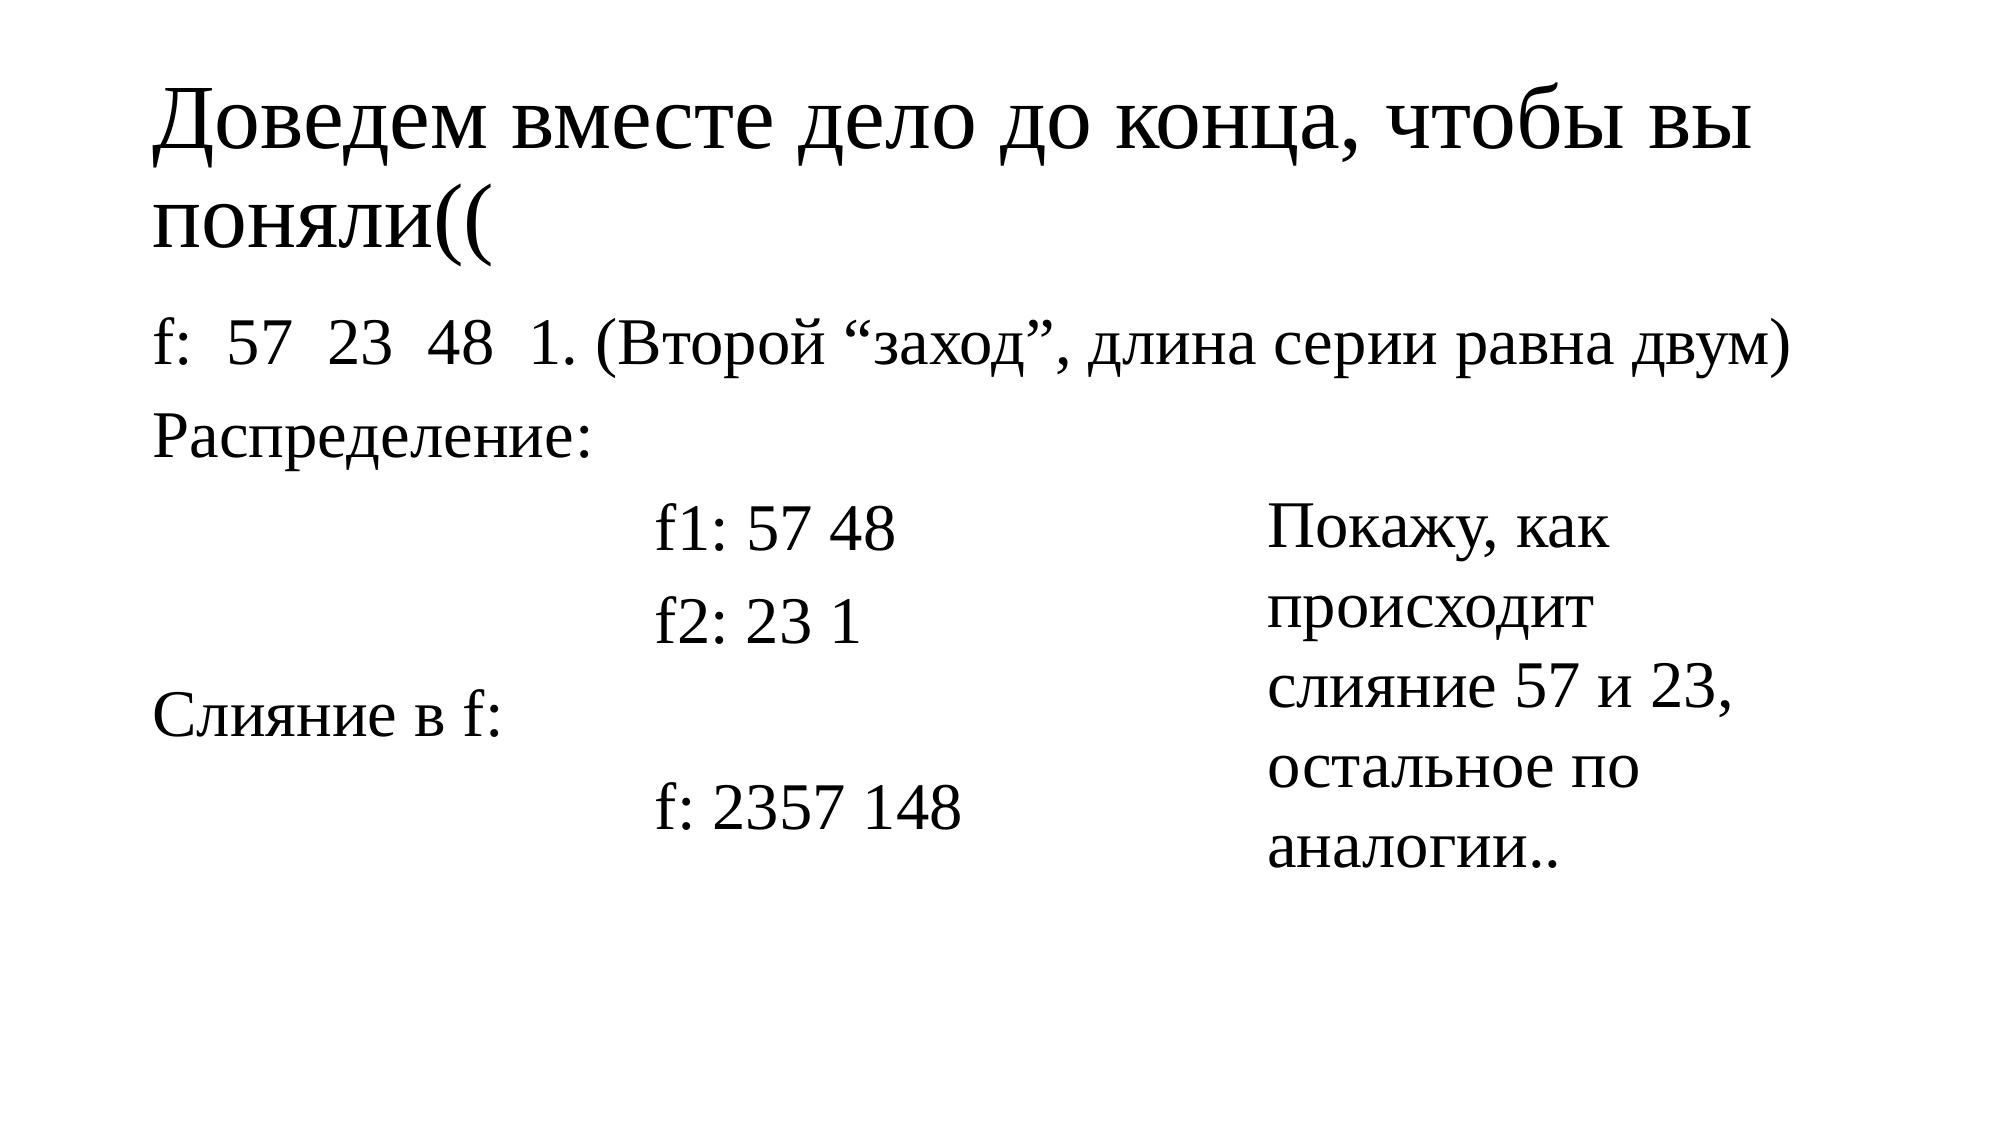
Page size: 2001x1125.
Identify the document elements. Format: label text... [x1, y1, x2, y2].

list f: 57 23 48 1. (Второй “заход”, длина серии равна двум) Распределение: f1: 57 48 f2: 23 1 Слияние в f: f: 2357 148 [137, 299, 1919, 1014]
title Доведем вместе дело до конца, чтобы вы поняли(( [137, 59, 1863, 278]
text_box Покажу, как происходит слияние 57 и 23, остальное по аналогии.. [1252, 473, 1787, 888]
